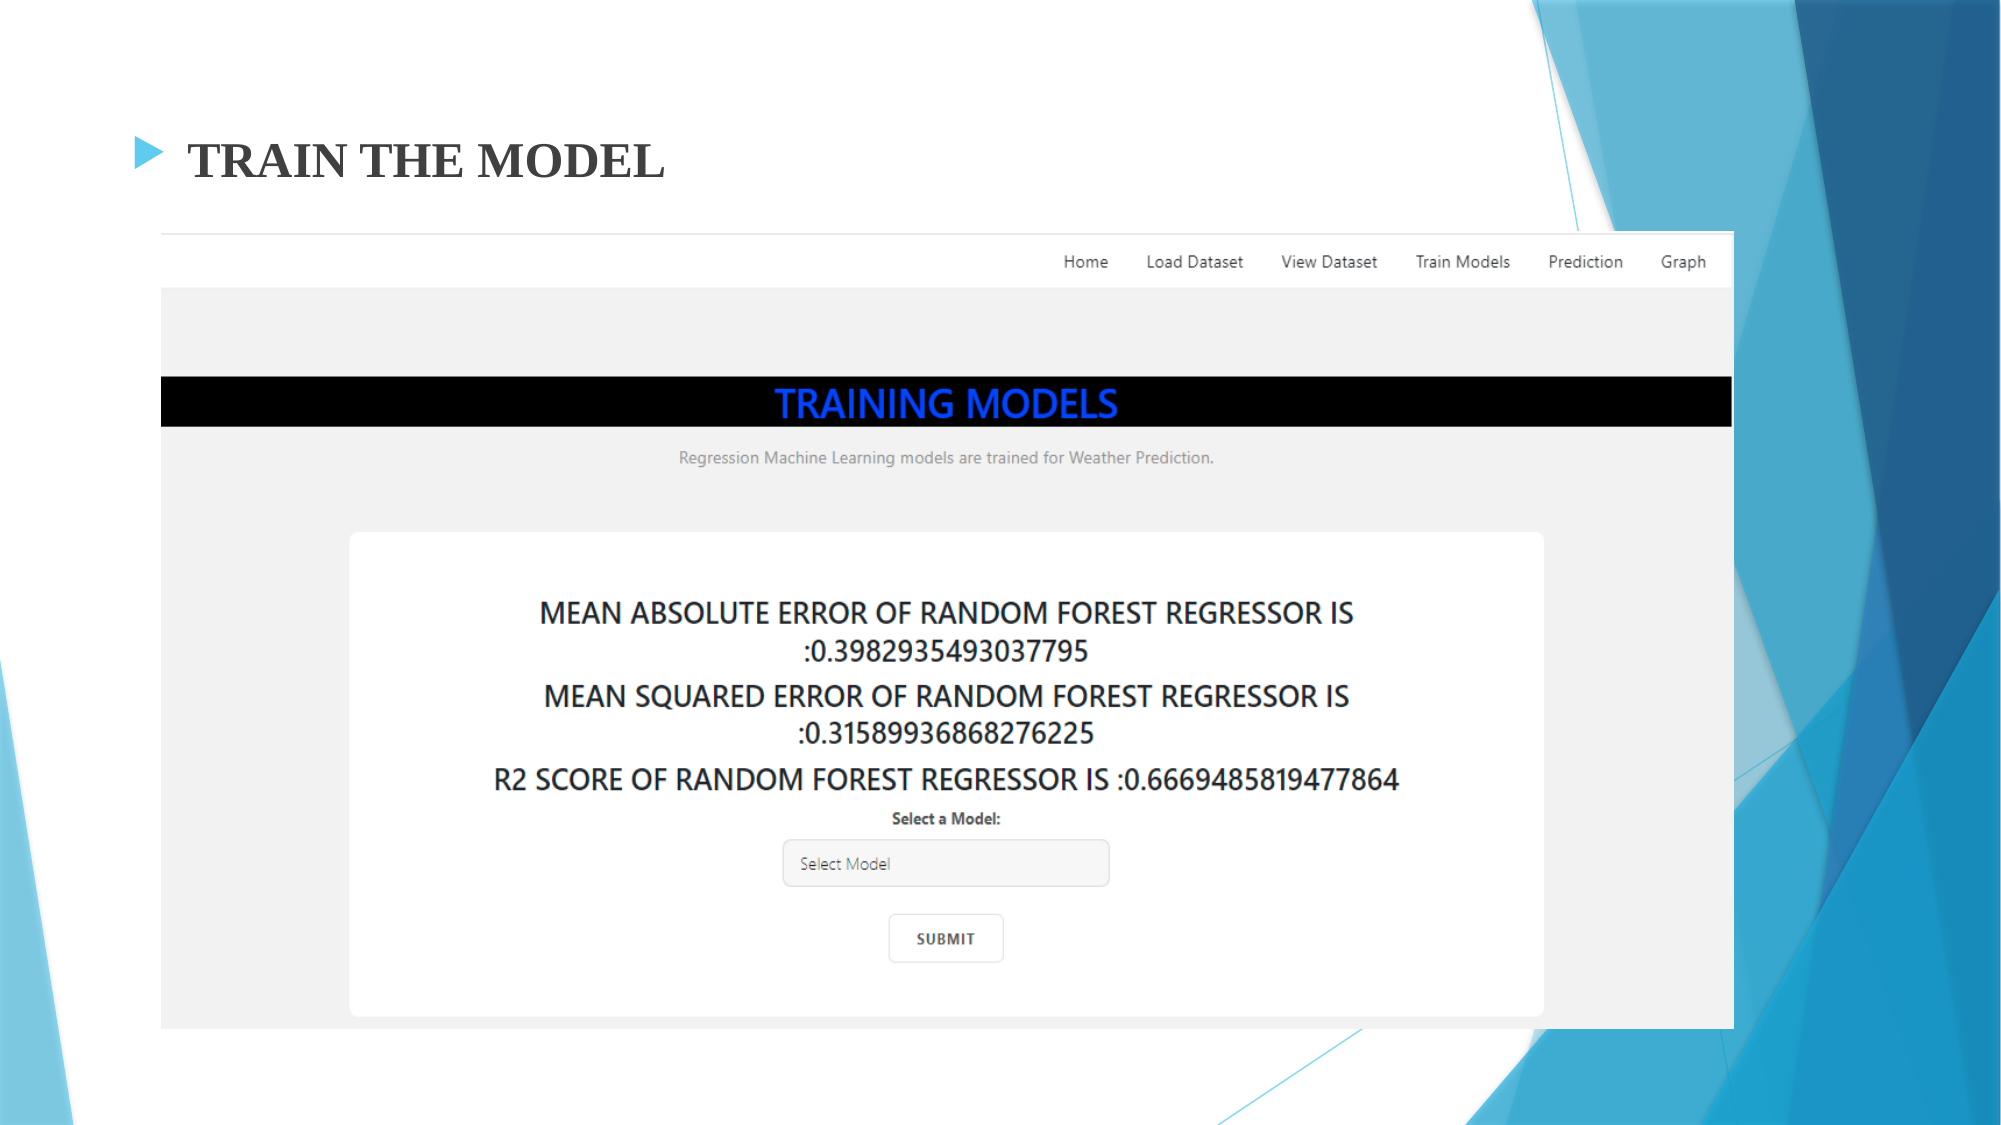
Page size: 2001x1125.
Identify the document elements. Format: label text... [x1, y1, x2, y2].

picture [161, 231, 1734, 1029]
text_box TRAIN THE MODEL [116, 120, 1779, 1063]
